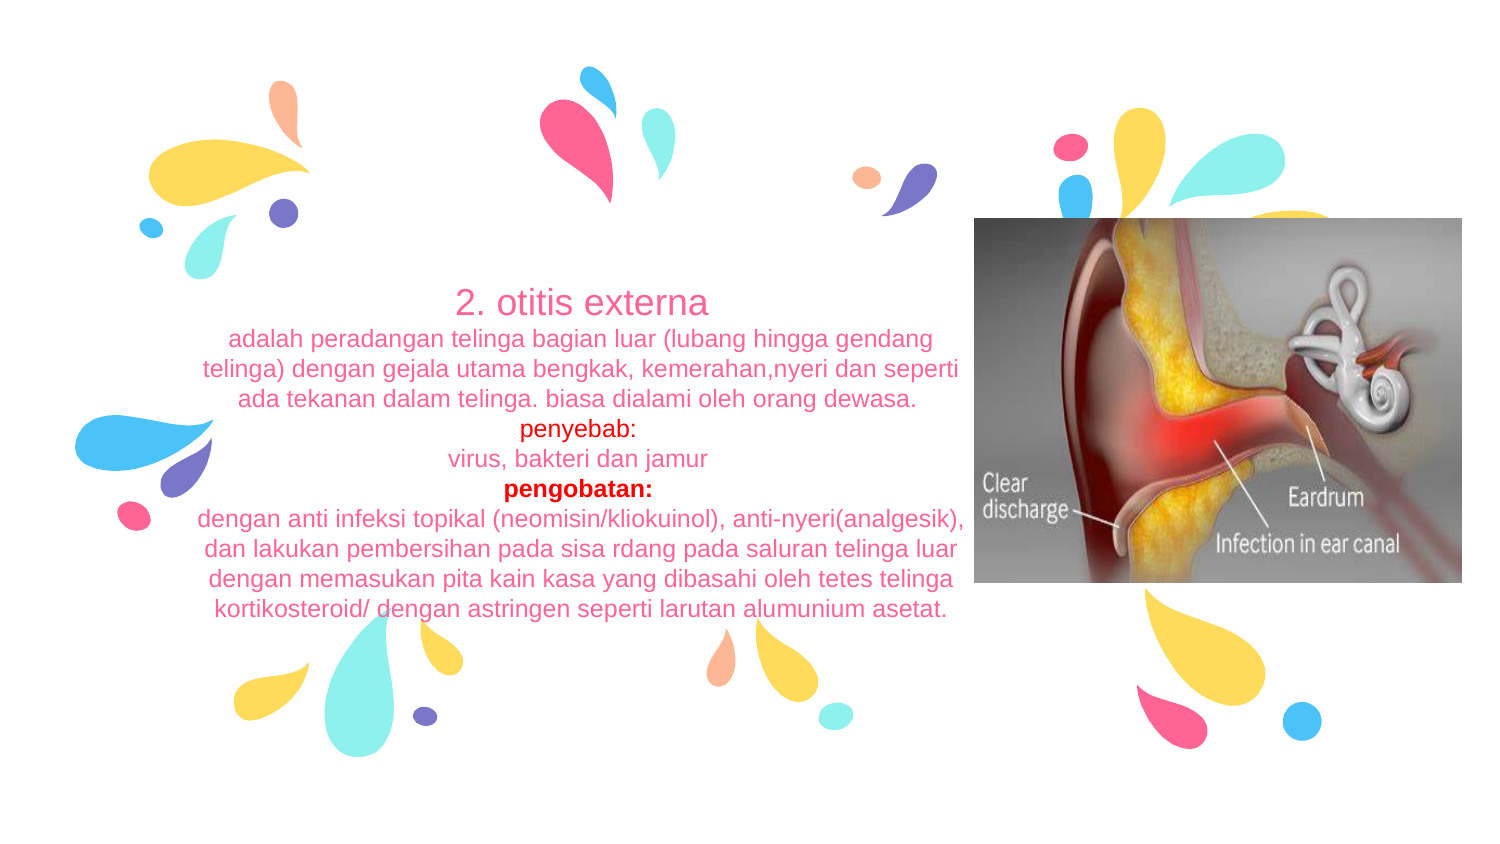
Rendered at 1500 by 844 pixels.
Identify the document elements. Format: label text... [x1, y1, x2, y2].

title 2. otitis externa adalah peradangan telinga bagian luar (lubang hingga gendang telinga) dengan gejala utama bengkak, kemerahan,nyeri dan seperti ada tekanan dalam telinga. biasa dialami oleh orang dewasa. penyebab: virus, bakteri dan jamur pengobatan: dengan anti infeksi topikal (neomisin/kliokuinol), anti-nyeri(analgesik), dan lakukan pembersihan pada sisa rdang pada saluran telinga luar dengan memasukan pita kain kasa yang dibasahi oleh tetes telinga kortikosteroid/ dengan astringen seperti larutan alumunium asetat. [189, 184, 975, 623]
picture [974, 218, 1462, 583]
